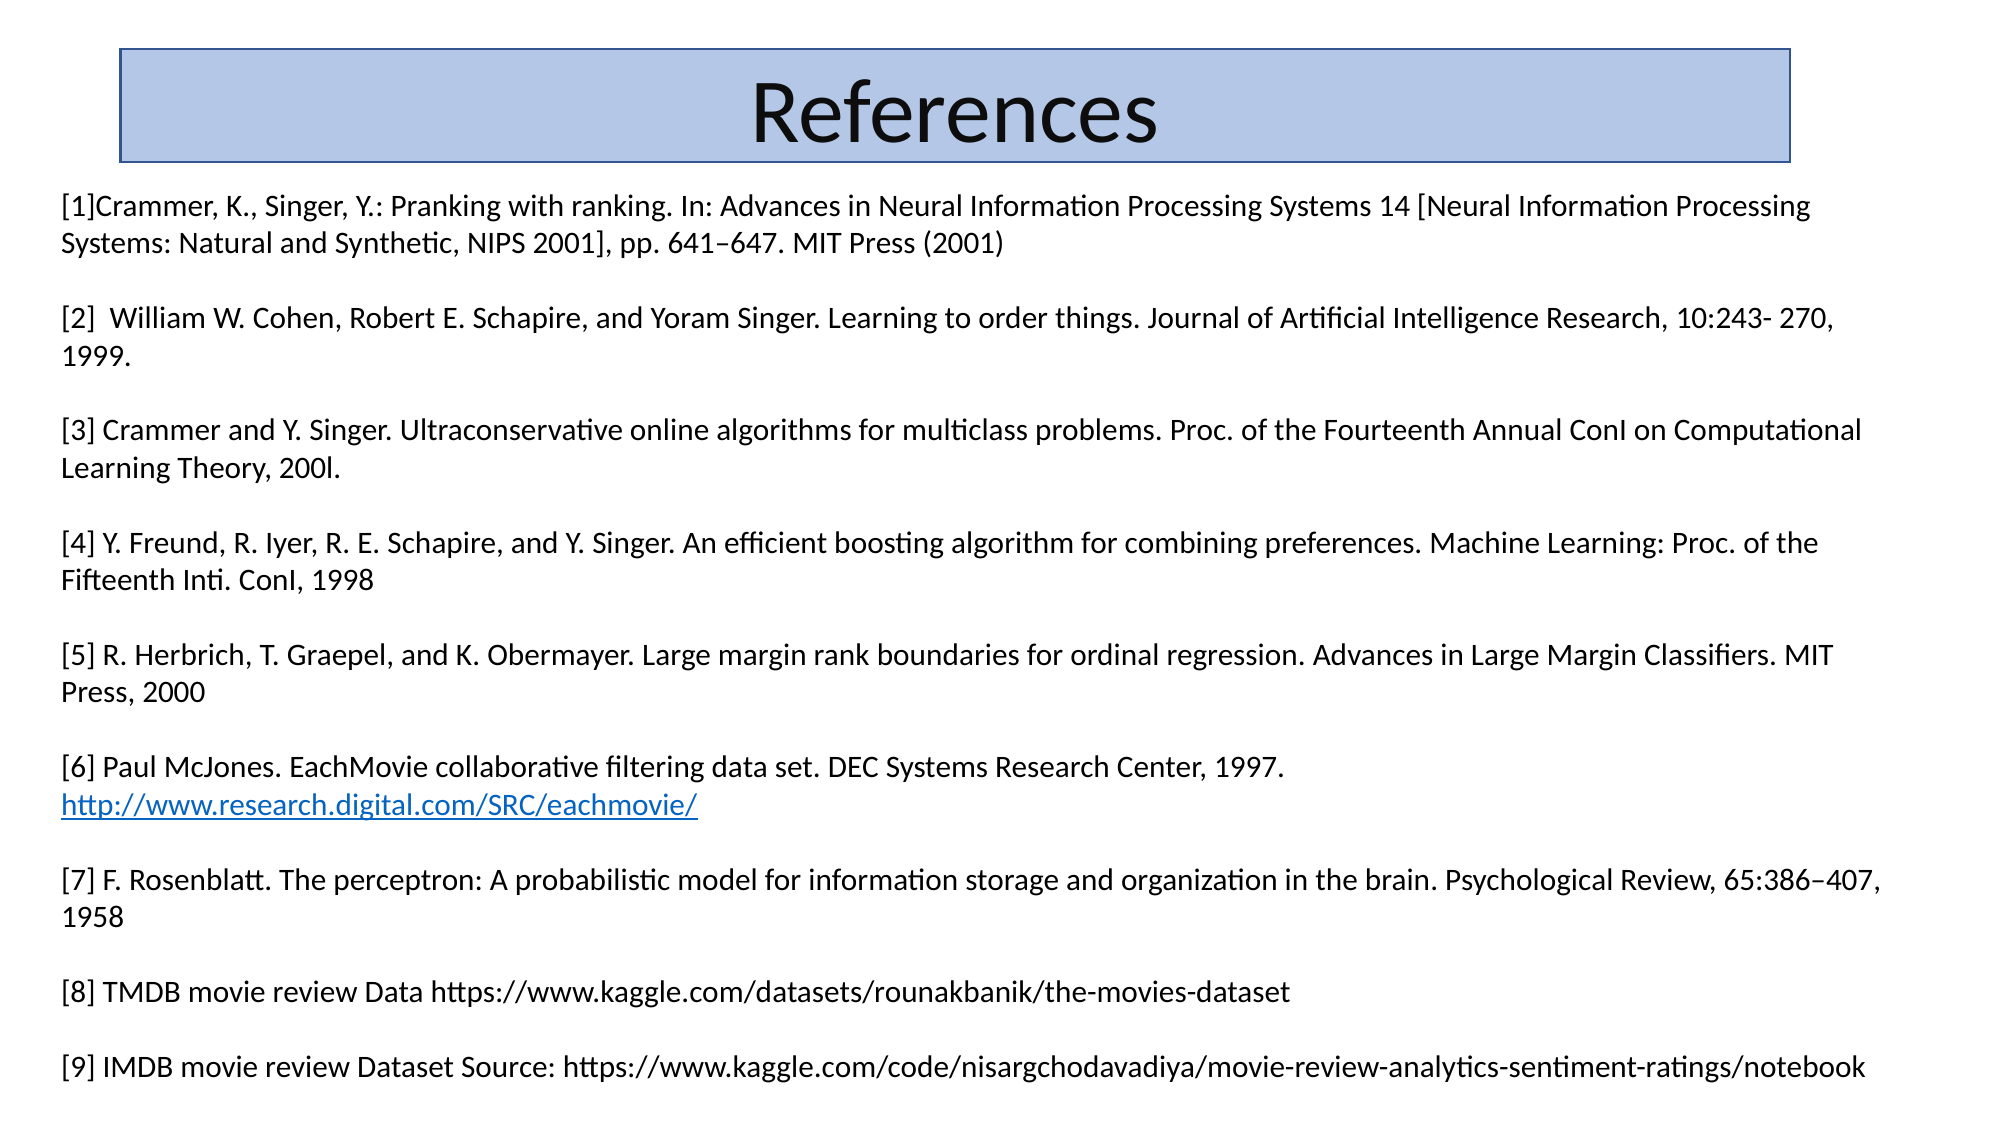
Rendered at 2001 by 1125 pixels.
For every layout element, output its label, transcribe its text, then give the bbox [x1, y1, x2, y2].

text_box References [119, 48, 1791, 163]
text_box [1]Crammer, K., Singer, Y.: Pranking with ranking. In: Advances in Neural Information Processing Systems 14 [Neural Information Processing Systems: Natural and Synthetic, NIPS 2001], pp. 641–647. MIT Press (2001) [2] William W. Cohen, Robert E. Schapire, and Yoram Singer. Learning to order things. Journal of Artificial Intelligence Research, 10:243- 270, 1999. [3] Crammer and Y. Singer. Ultraconservative online algorithms for multiclass problems. Proc. of the Fourteenth Annual ConI on Computational Learning Theory, 200l. [4] Y. Freund, R. Iyer, R. E. Schapire, and Y. Singer. An efficient boosting algorithm for combining preferences. Machine Learning: Proc. of the Fifteenth Inti. ConI, 1998 [5] R. Herbrich, T. Graepel, and K. Obermayer. Large margin rank boundaries for ordinal regression. Advances in Large Margin Classifiers. MIT Press, 2000 [6] Paul McJones. EachMovie collaborative filtering data set. DEC Systems Research Center, 1997. http://www.research.digital.com/SRC/eachmovie/ [7] F. Rosenblatt. The perceptron: A probabilistic model for information storage and organization in the brain. Psychological Review, 65:386–407, 1958 [8] TMDB movie review Data https://www.kaggle.com/datasets/rounakbanik/the-movies-dataset [9] IMDB movie review Dataset Source: https://www.kaggle.com/code/nisargchodavadiya/movie-review-analytics-sentiment-ratings/notebook [46, 177, 1902, 1091]
